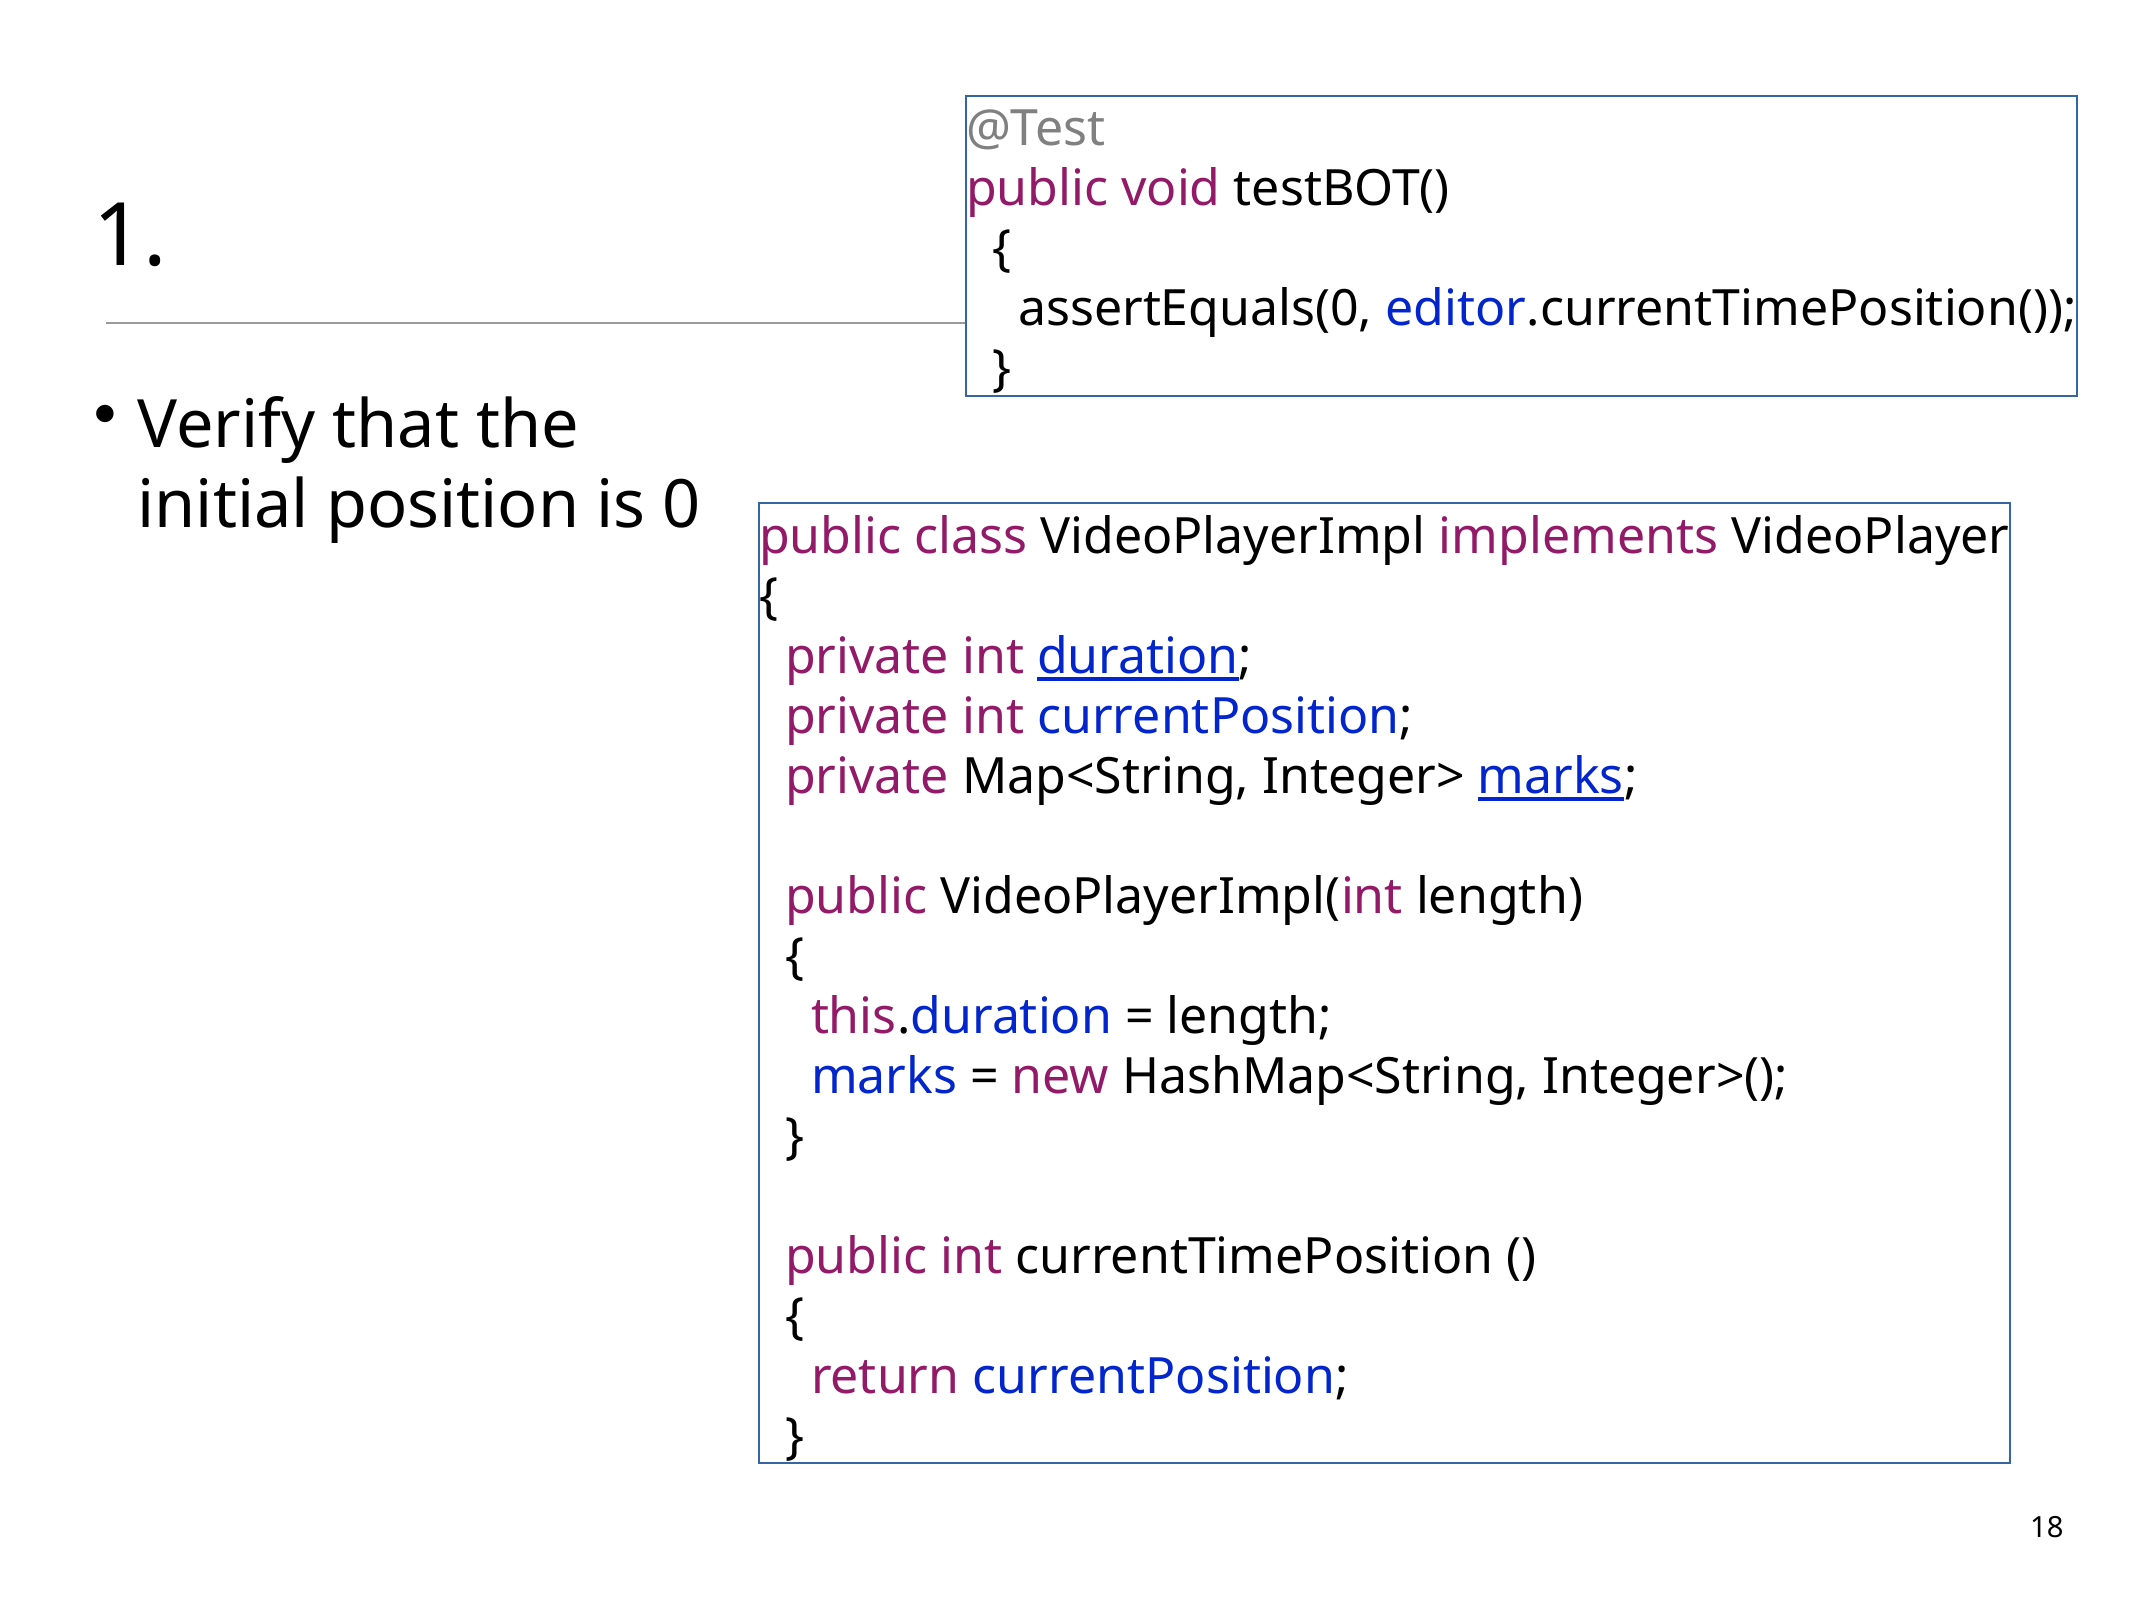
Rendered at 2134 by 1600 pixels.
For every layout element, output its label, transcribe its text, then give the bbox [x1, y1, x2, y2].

slide_number 18 [2011, 1507, 2065, 1559]
title 1. [93, 53, 2041, 284]
text_box public class VideoPlayerImpl implements VideoPlayer { private int duration; private int currentPosition; private Map<String, Integer> marks; public VideoPlayerImpl(int length) { this.duration = length; marks = new HashMap<String, Integer>(); } public int currentTimePosition () { return currentPosition; } [759, 502, 2010, 1464]
text_box @Test public void testBOT() { assertEquals(0, editor.currentTimePosition()); } [970, 95, 2073, 396]
list Verify that the initial position is 0 [93, 380, 745, 1459]
